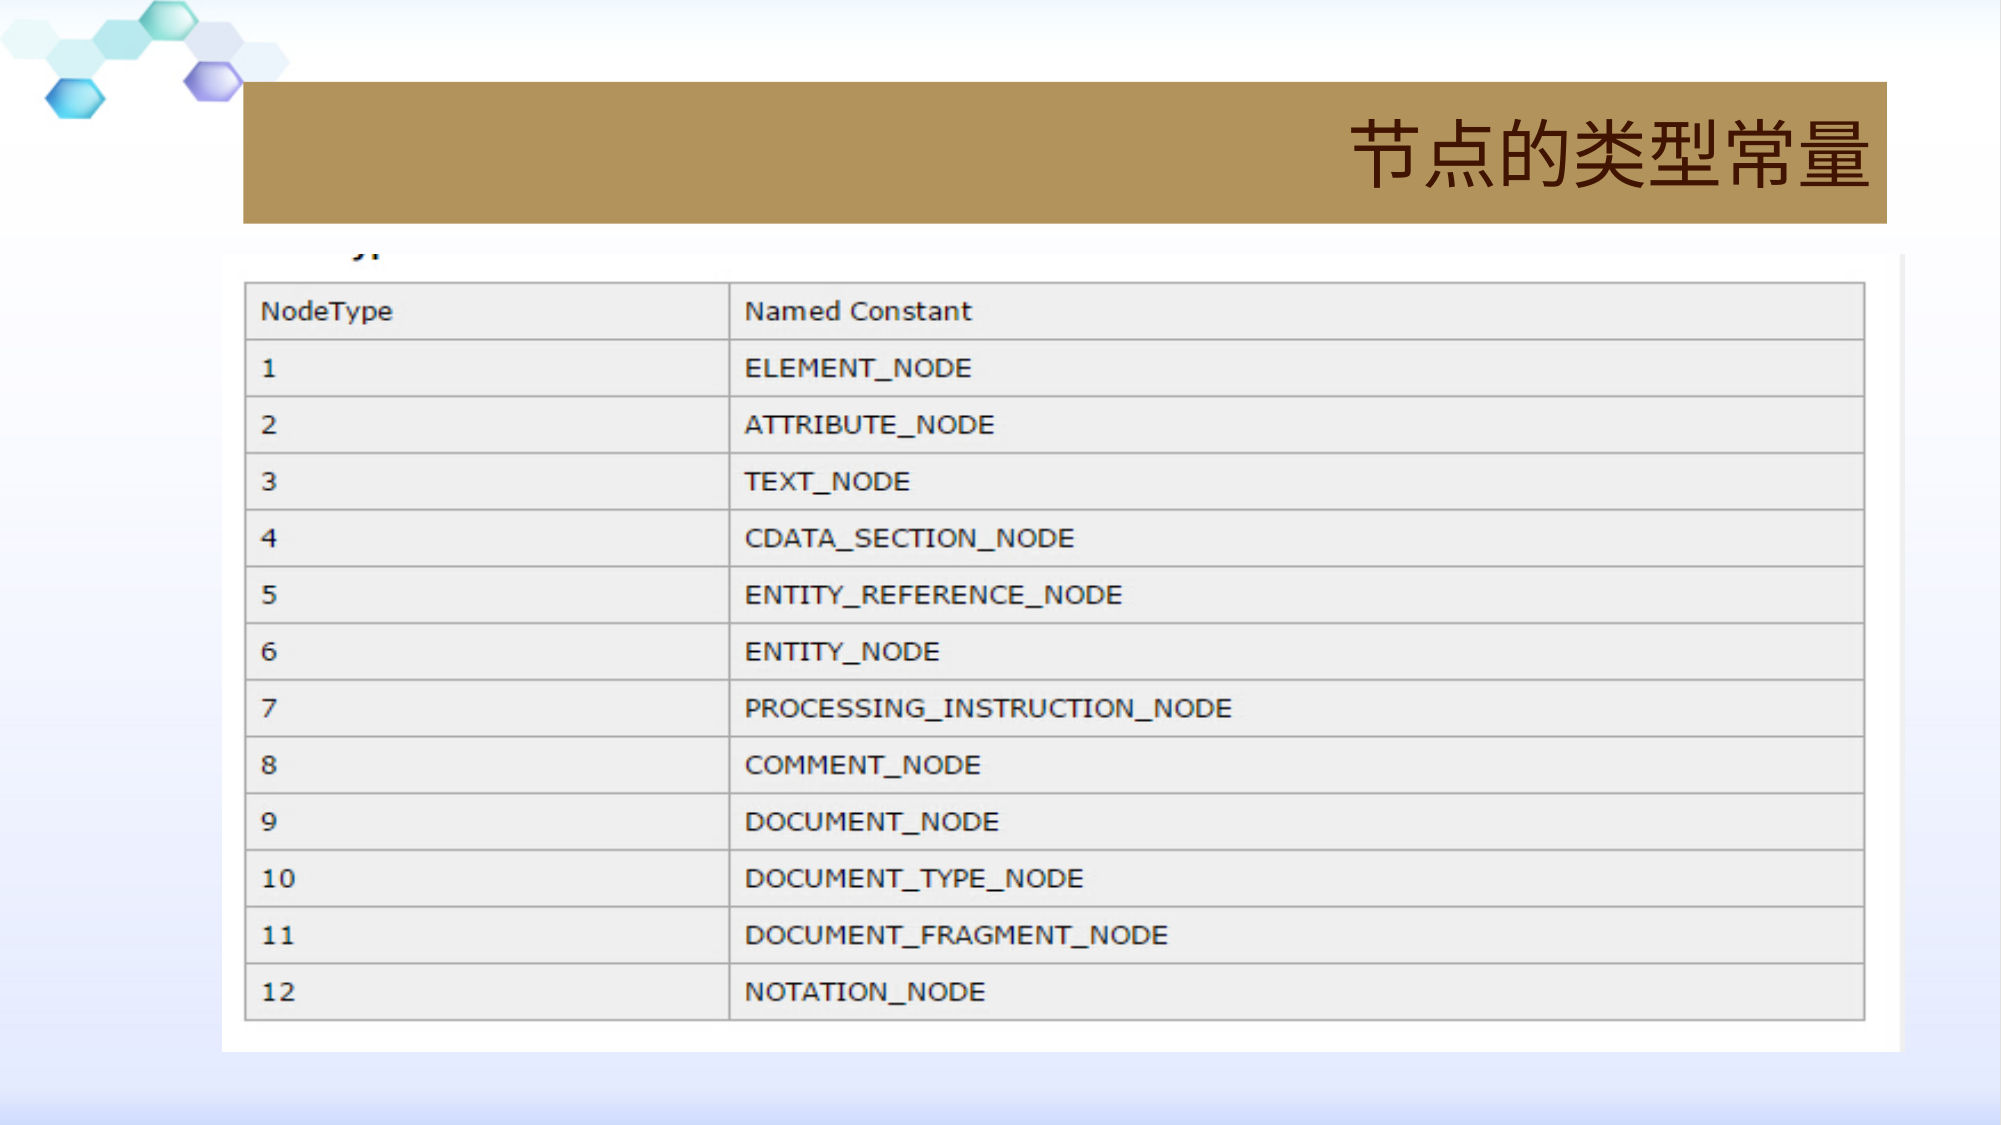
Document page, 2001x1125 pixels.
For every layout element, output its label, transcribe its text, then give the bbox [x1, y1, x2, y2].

title 节点的类型常量 [243, 81, 1888, 224]
picture [0, 0, 2001, 1125]
